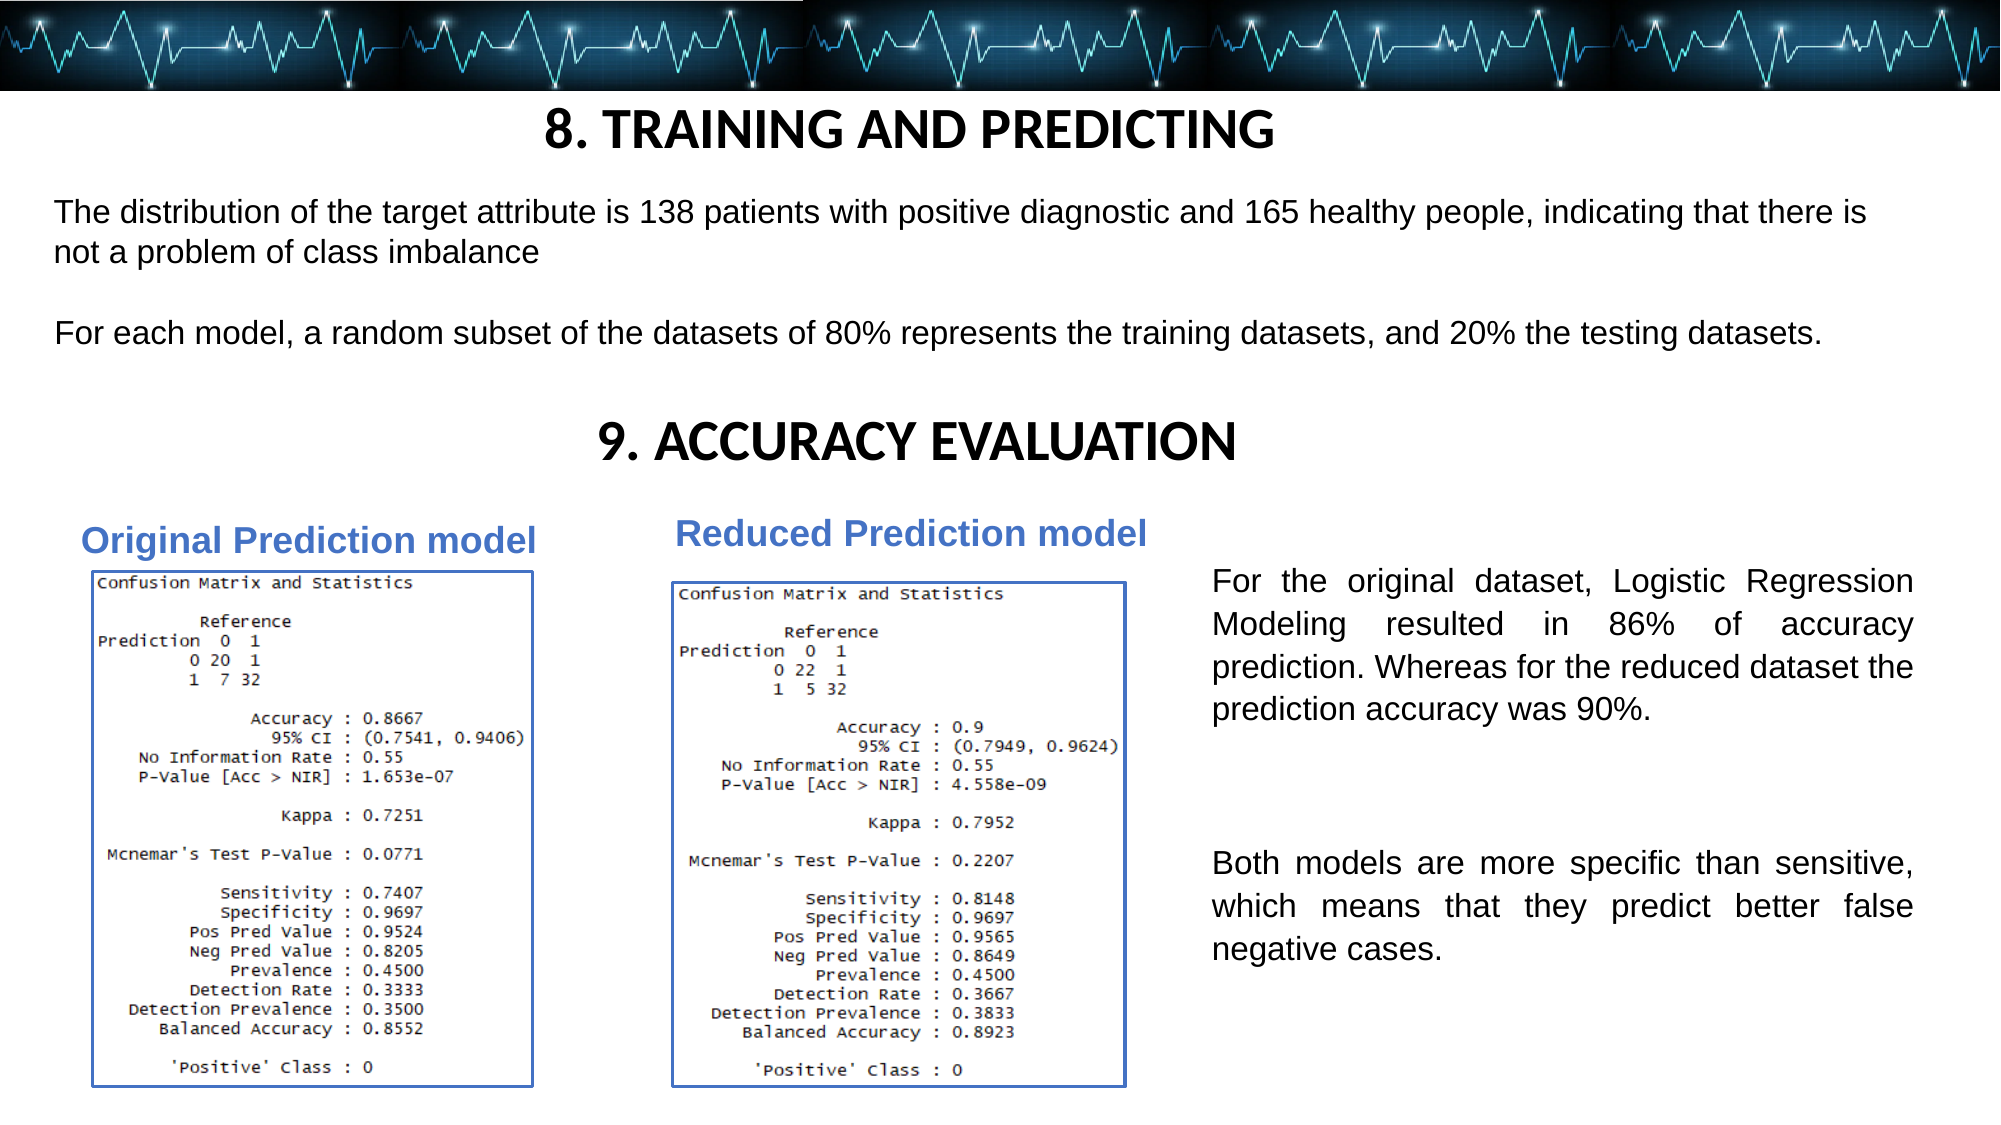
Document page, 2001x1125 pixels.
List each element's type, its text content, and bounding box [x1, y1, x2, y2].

text_box For the original dataset, Logistic Regression Modeling resulted in 86% of accuracy prediction. Whereas for the reduced dataset the prediction accuracy was 90%. [1197, 549, 1930, 735]
picture [673, 583, 1124, 1086]
picture [93, 573, 531, 1086]
text_box 8. TRAINING AND PREDICTING [529, 91, 1305, 168]
picture [0, 0, 2000, 91]
text_box Reduced Prediction model [660, 501, 1174, 562]
text_box Both models are more specific than sensitive, which means that they predict better false negative cases. [1197, 831, 1930, 974]
text_box The distribution of the target attribute is 138 patients with positive diagnostic and 165 healthy people, indicating that there is not a problem of class imbalance [38, 182, 1930, 278]
text_box Original Prediction model [66, 508, 553, 569]
text_box 9. ACCURACY EVALUATION [581, 394, 1253, 480]
text_box For each model, a random subset of the datasets of 80% represents the training datasets, and 20% the testing datasets. [39, 303, 1874, 359]
